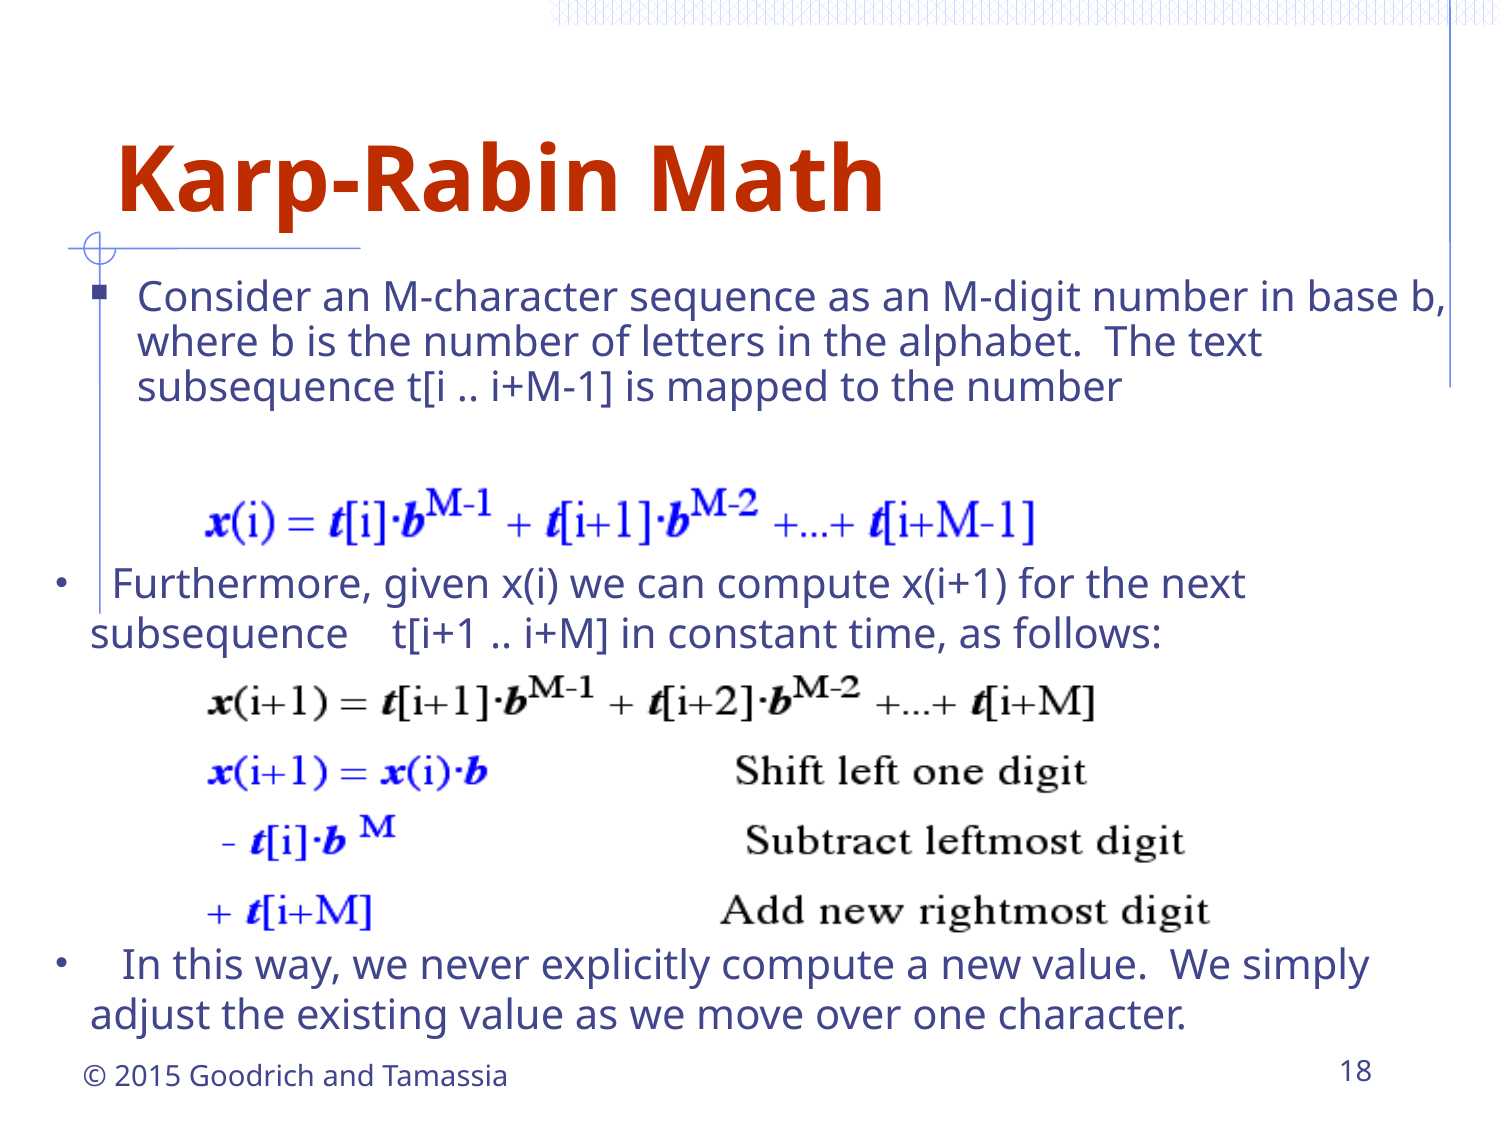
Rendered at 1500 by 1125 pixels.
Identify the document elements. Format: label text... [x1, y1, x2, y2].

text_box In this way, we never explicitly compute a new value. We simply adjust the existing value as we move over one character. [0, 930, 1500, 1045]
picture [187, 474, 1069, 567]
slide_number 18 [1074, 1045, 1388, 1101]
picture [199, 674, 1226, 949]
text_box Furthermore, given x(i) we can compute x(i+1) for the next subsequence t[i+1 .. i+M] in constant time, as follows: [0, 549, 1500, 665]
list Consider an M-character sequence as an M-digit number in base b, where b is the number of letters in the alphabet. The text subsequence t[i .. i+M-1] is mapped to the number [0, 200, 1500, 450]
title Karp-Rabin Math [99, 50, 1375, 200]
